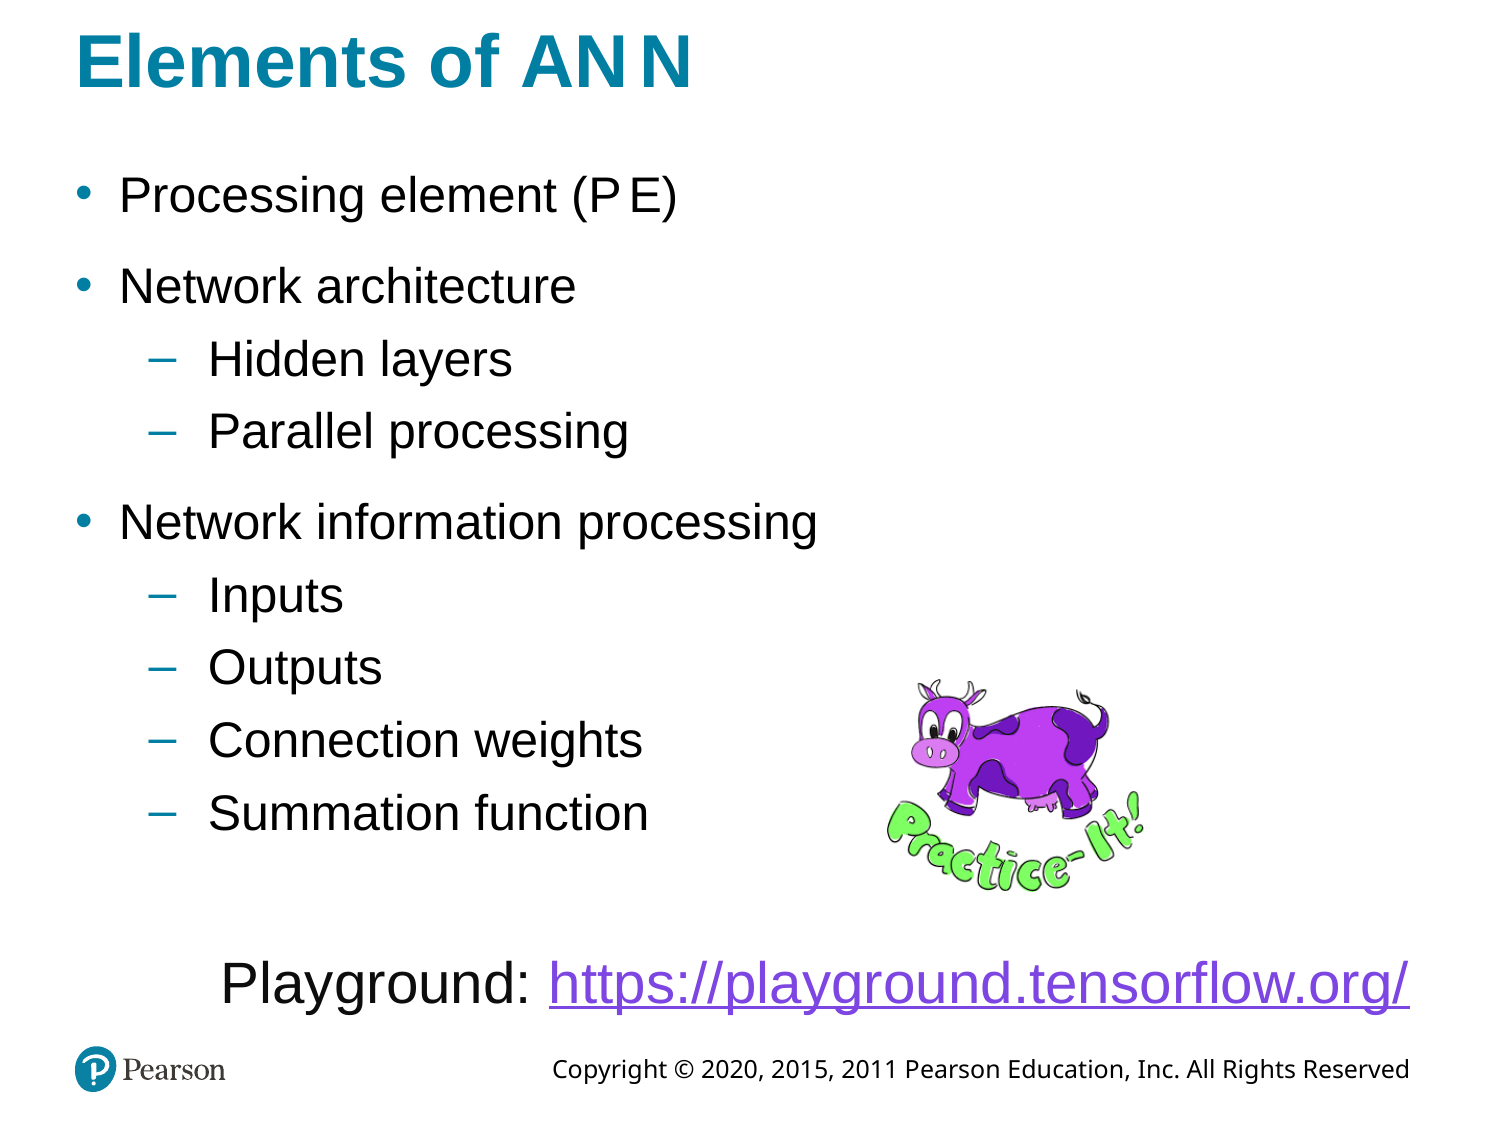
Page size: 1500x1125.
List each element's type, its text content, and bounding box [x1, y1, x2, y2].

text_box Playground: https://playground.tensorflow.org/ [206, 937, 1442, 1023]
title Elements of A N N [75, 0, 1413, 103]
picture [887, 679, 1144, 893]
list Processing element (P E) Network architecture Hidden layers Parallel processing Network information processing Inputs Outputs Connection weights Summation function [75, 162, 1413, 841]
